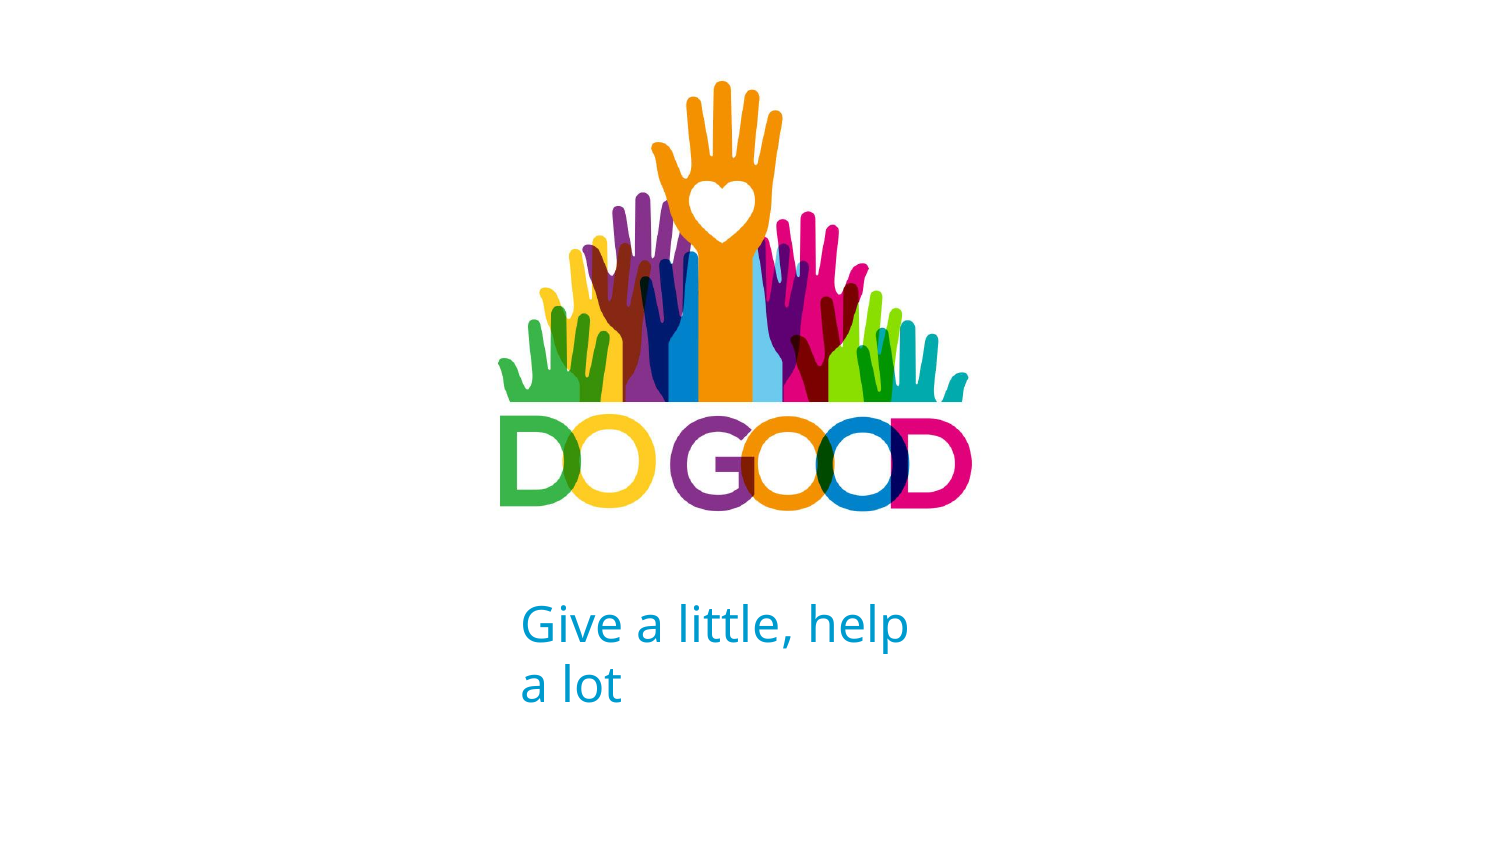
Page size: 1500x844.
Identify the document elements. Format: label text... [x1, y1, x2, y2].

text_box Give a little, help a lot [505, 577, 963, 666]
picture [439, 45, 1017, 535]
